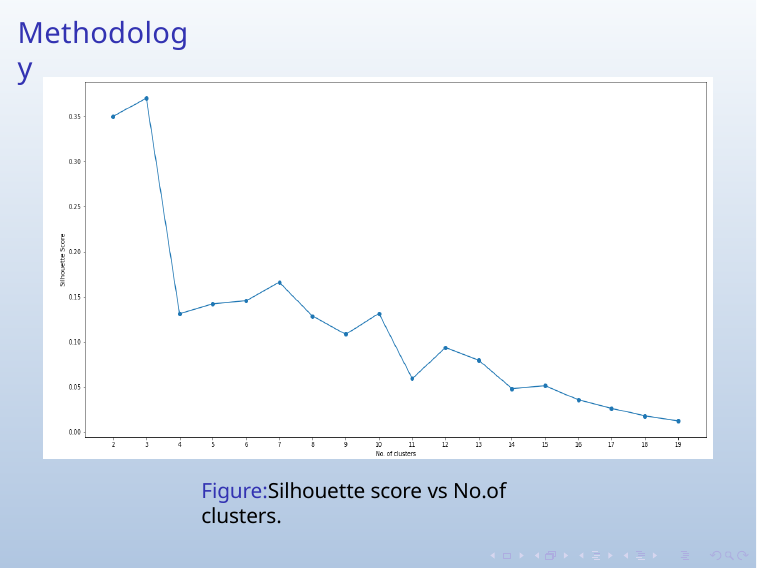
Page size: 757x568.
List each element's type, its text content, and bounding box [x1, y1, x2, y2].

text_box Methodology [15, 11, 200, 85]
picture [42, 77, 714, 460]
text_box Figure:Silhouette score vs No.of clusters. [199, 475, 557, 528]
